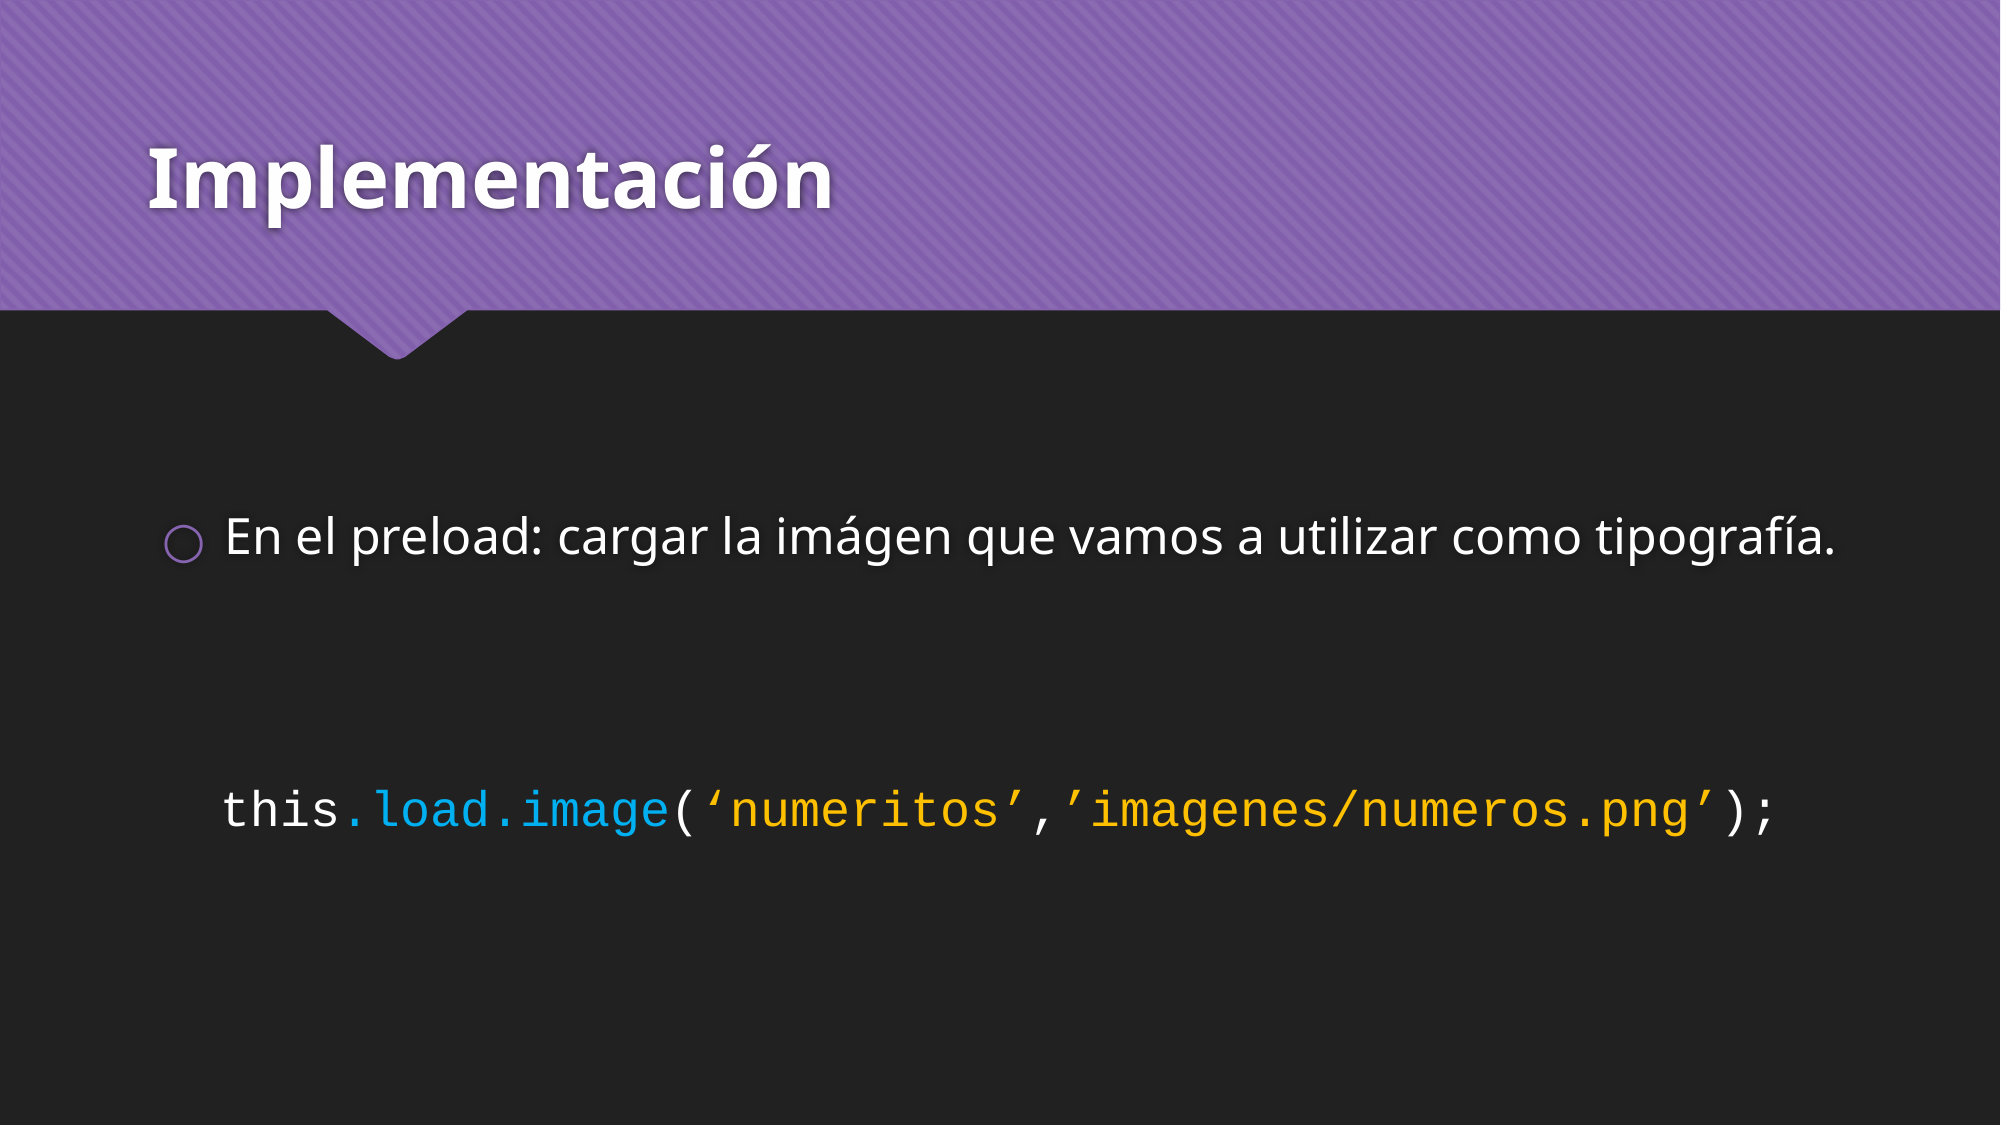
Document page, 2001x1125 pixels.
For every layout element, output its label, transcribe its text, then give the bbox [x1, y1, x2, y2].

text_box this.load.image(‘numeritos’,’imagenes/numeros.png’); [191, 713, 1809, 901]
list En el preload: cargar la imágen que vamos a utilizar como tipografía. [134, 364, 1866, 705]
title Implementación [132, 73, 1868, 233]
picture [1, 1, 1999, 357]
